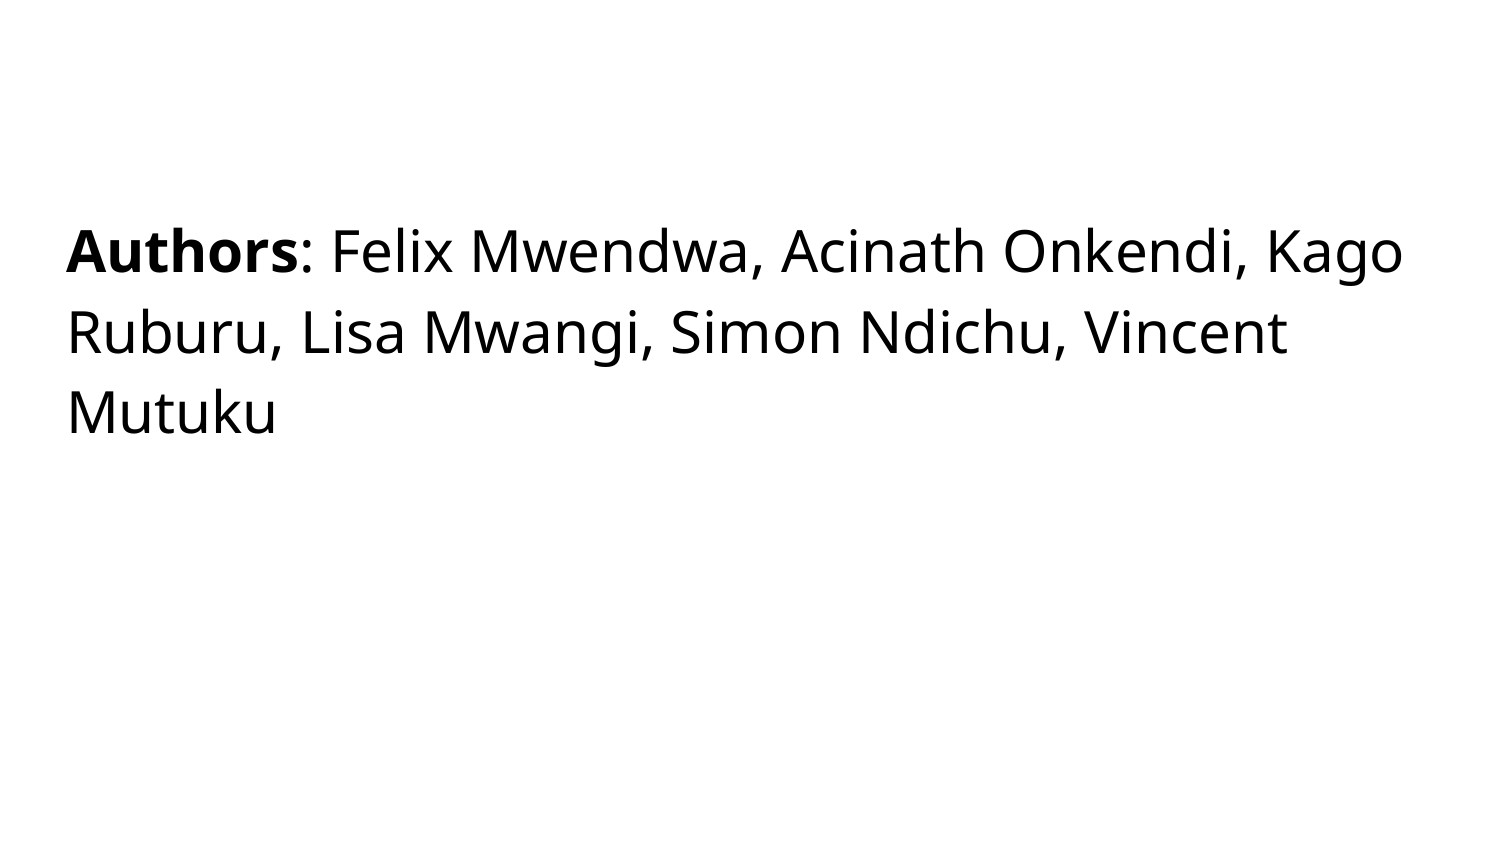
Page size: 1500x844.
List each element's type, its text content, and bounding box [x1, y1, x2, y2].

list Authors: Felix Mwendwa, Acinath Onkendi, Kago Ruburu, Lisa Mwangi, Simon Ndichu, Vincent Mutuku [51, 189, 1449, 750]
